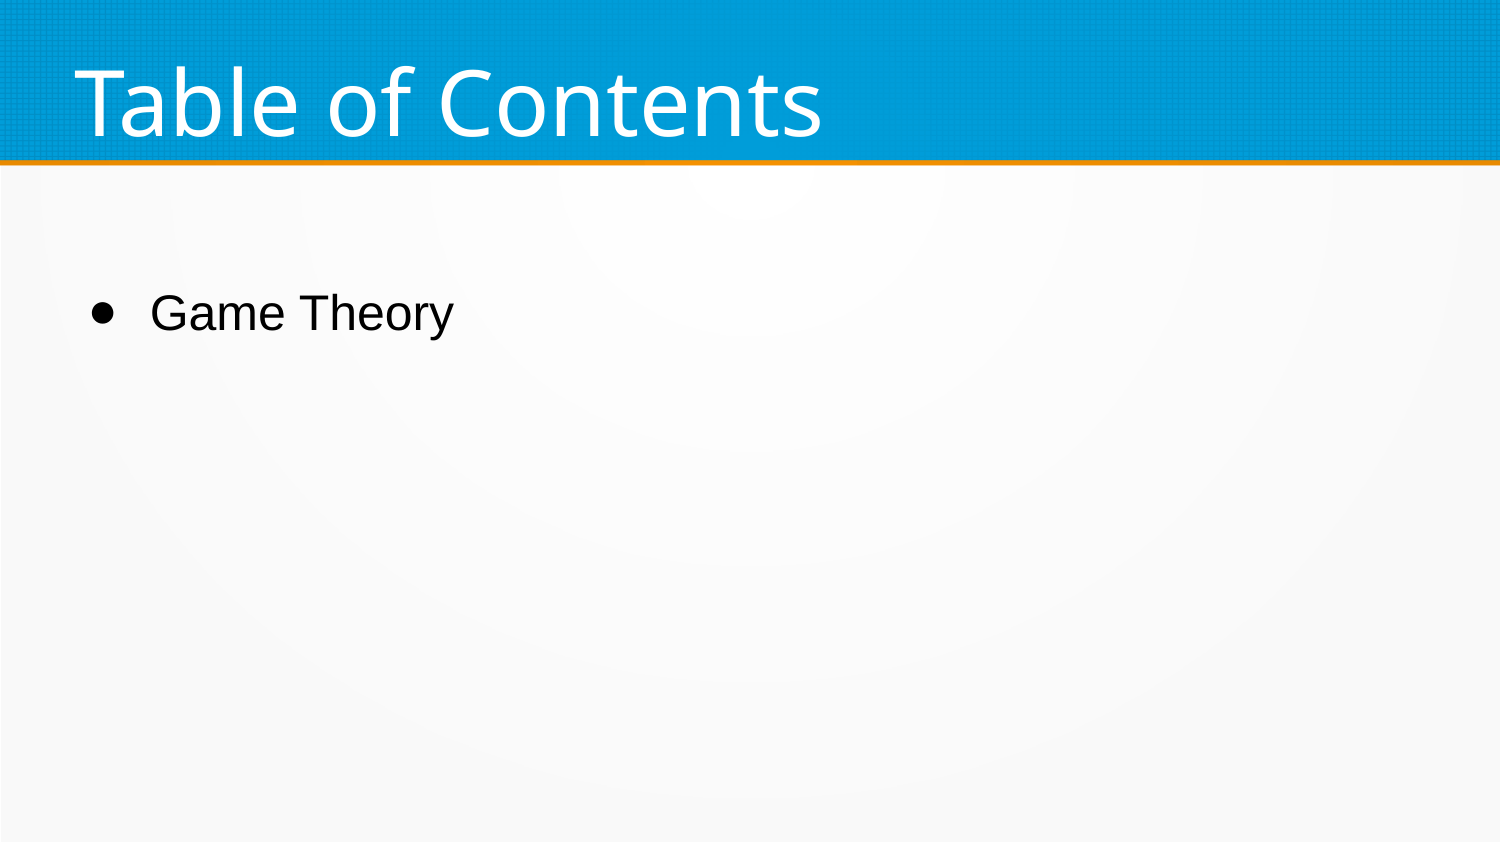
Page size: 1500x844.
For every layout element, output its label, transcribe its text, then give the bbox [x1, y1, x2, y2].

text_box Table of Contents [74, 13, 1425, 155]
text_box Game Theory [74, 214, 1418, 735]
picture [0, 161, 1500, 844]
